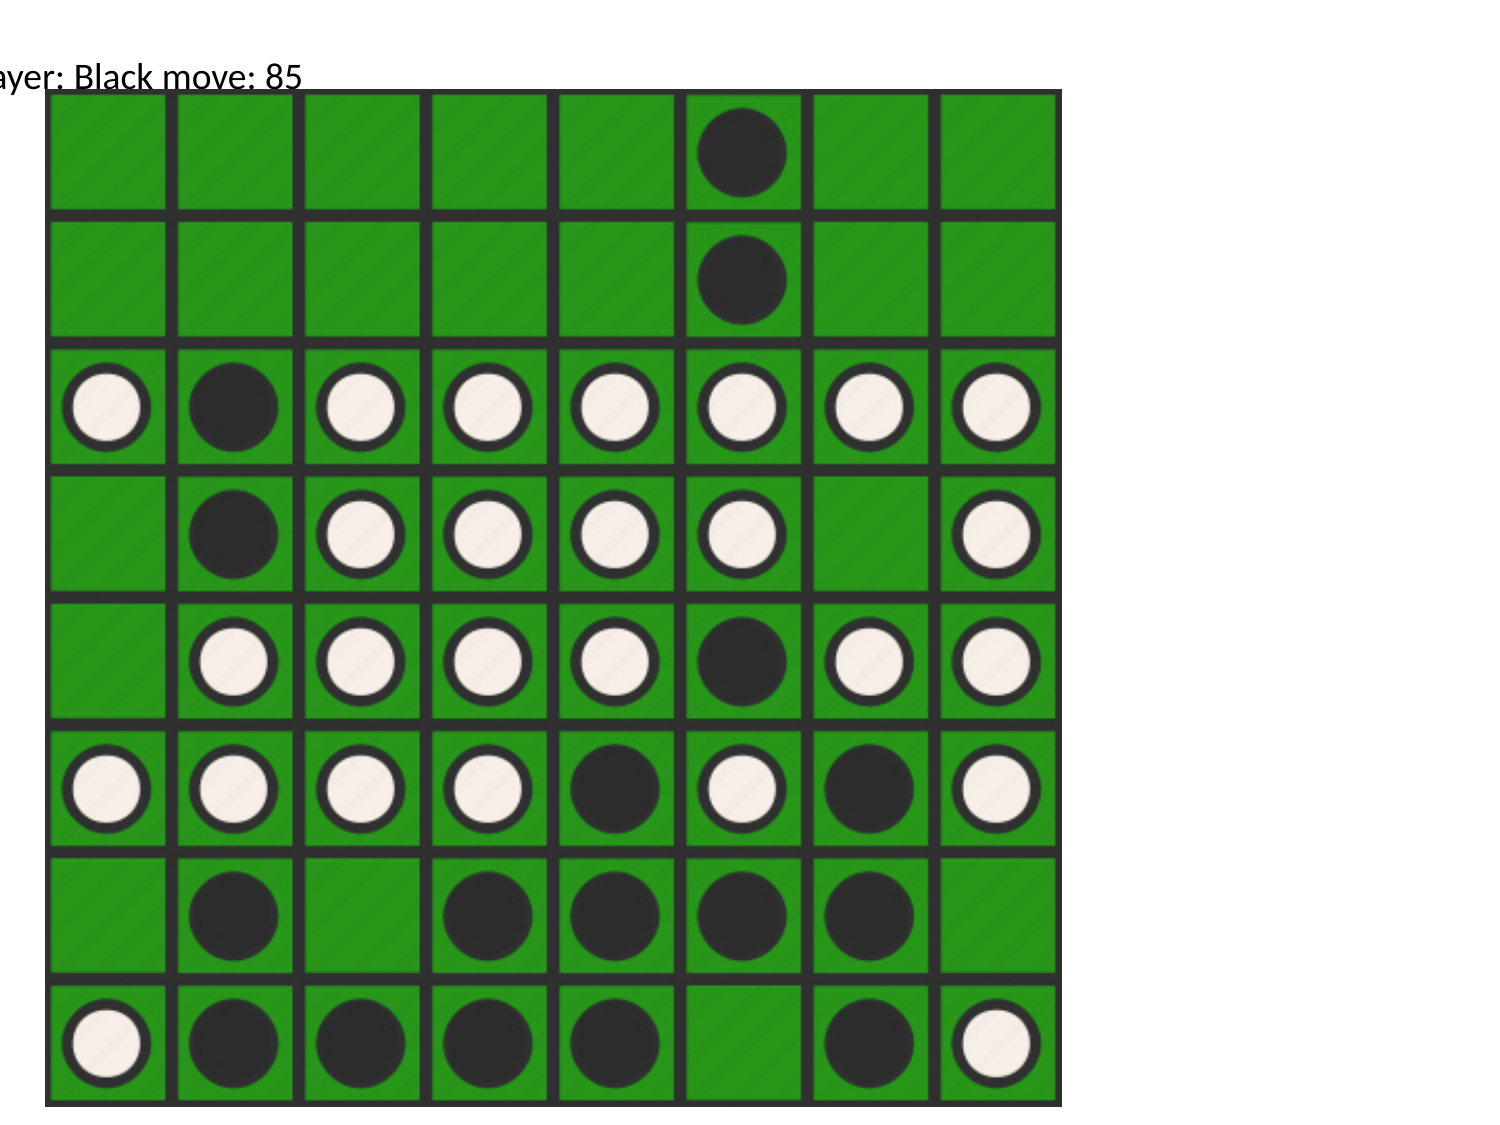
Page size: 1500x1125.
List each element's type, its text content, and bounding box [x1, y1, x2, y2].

picture [44, 89, 1062, 1107]
text_box turn: 39 player: Black move: 85 [0, 44, 319, 105]
